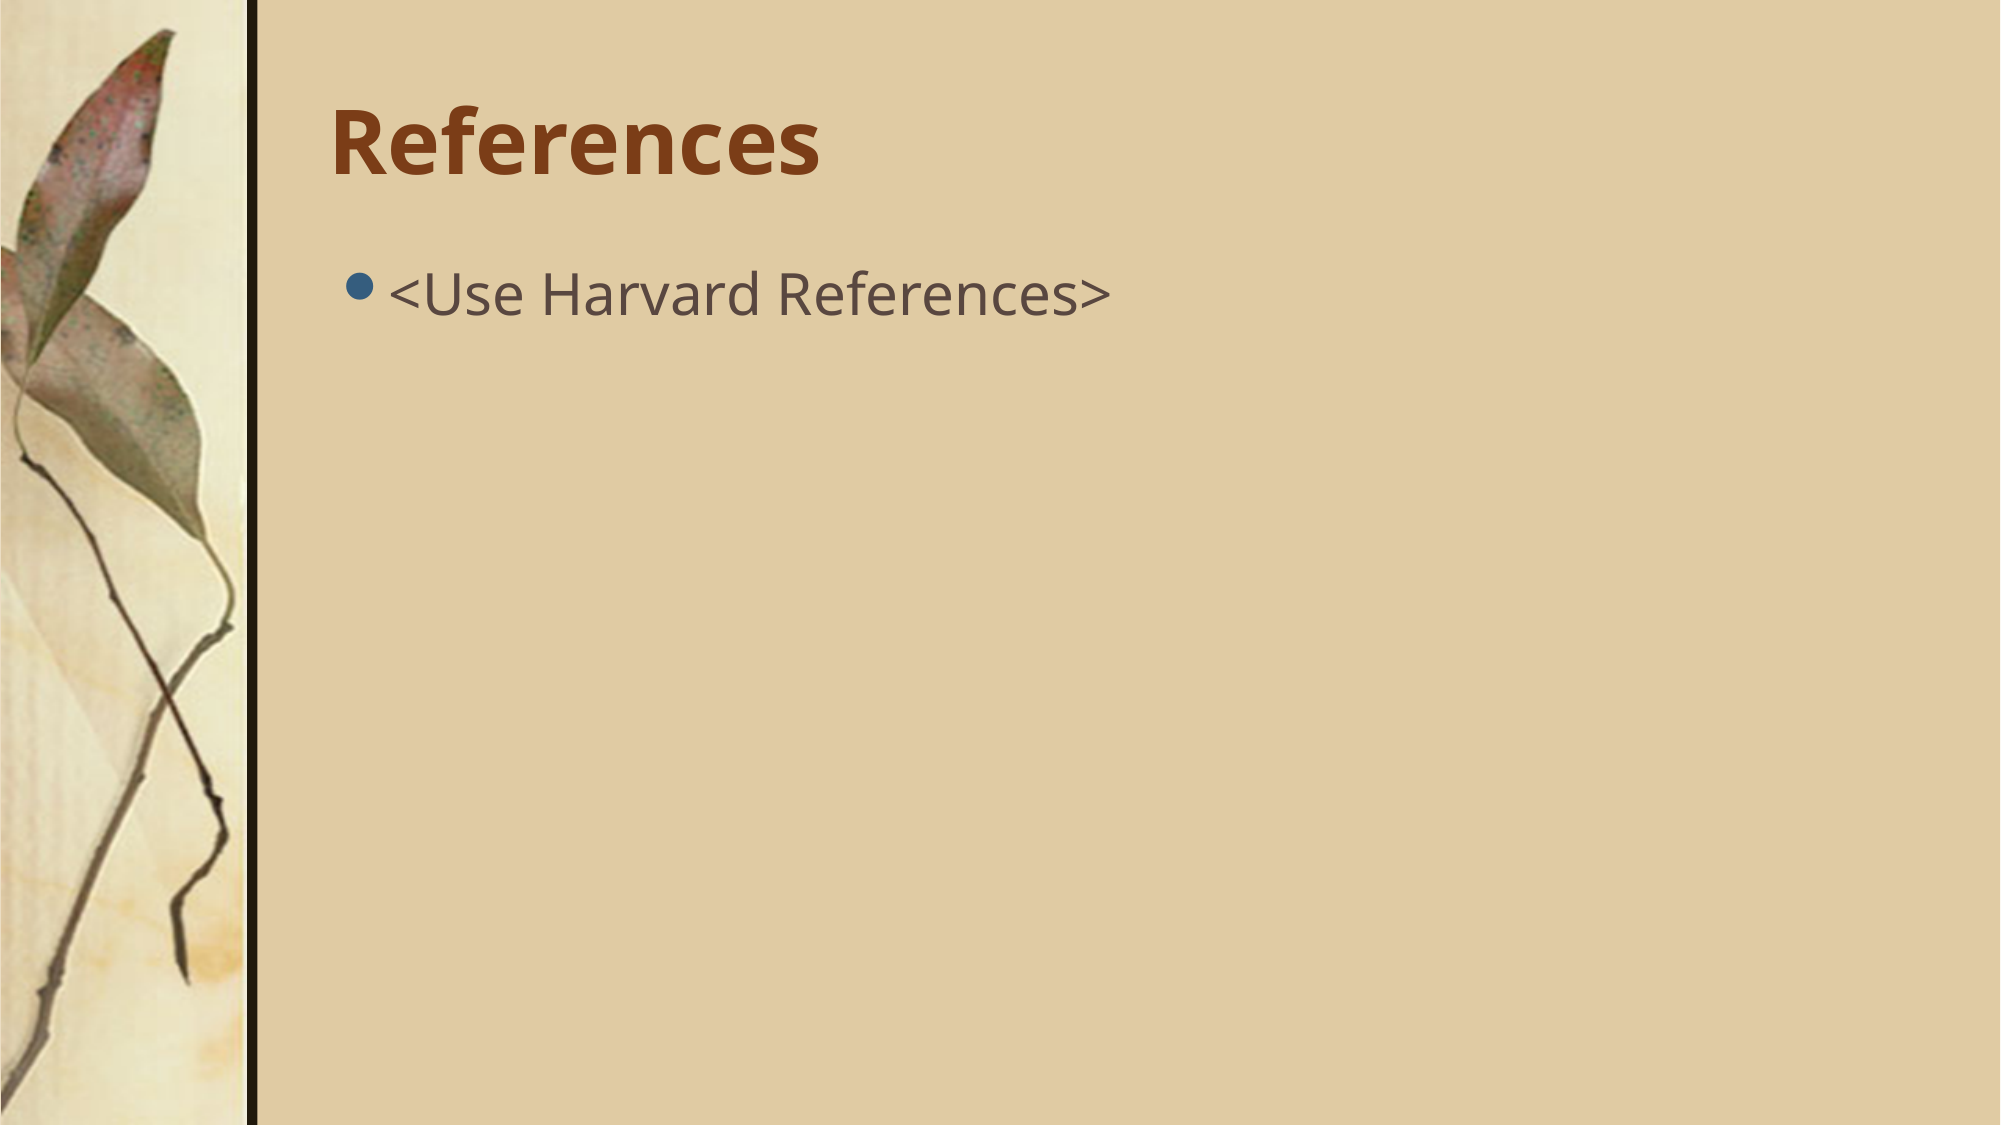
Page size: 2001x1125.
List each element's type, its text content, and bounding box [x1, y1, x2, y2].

picture [1, 0, 247, 1125]
list <Use Harvard References> [313, 249, 1954, 1015]
title References [313, 45, 1954, 233]
